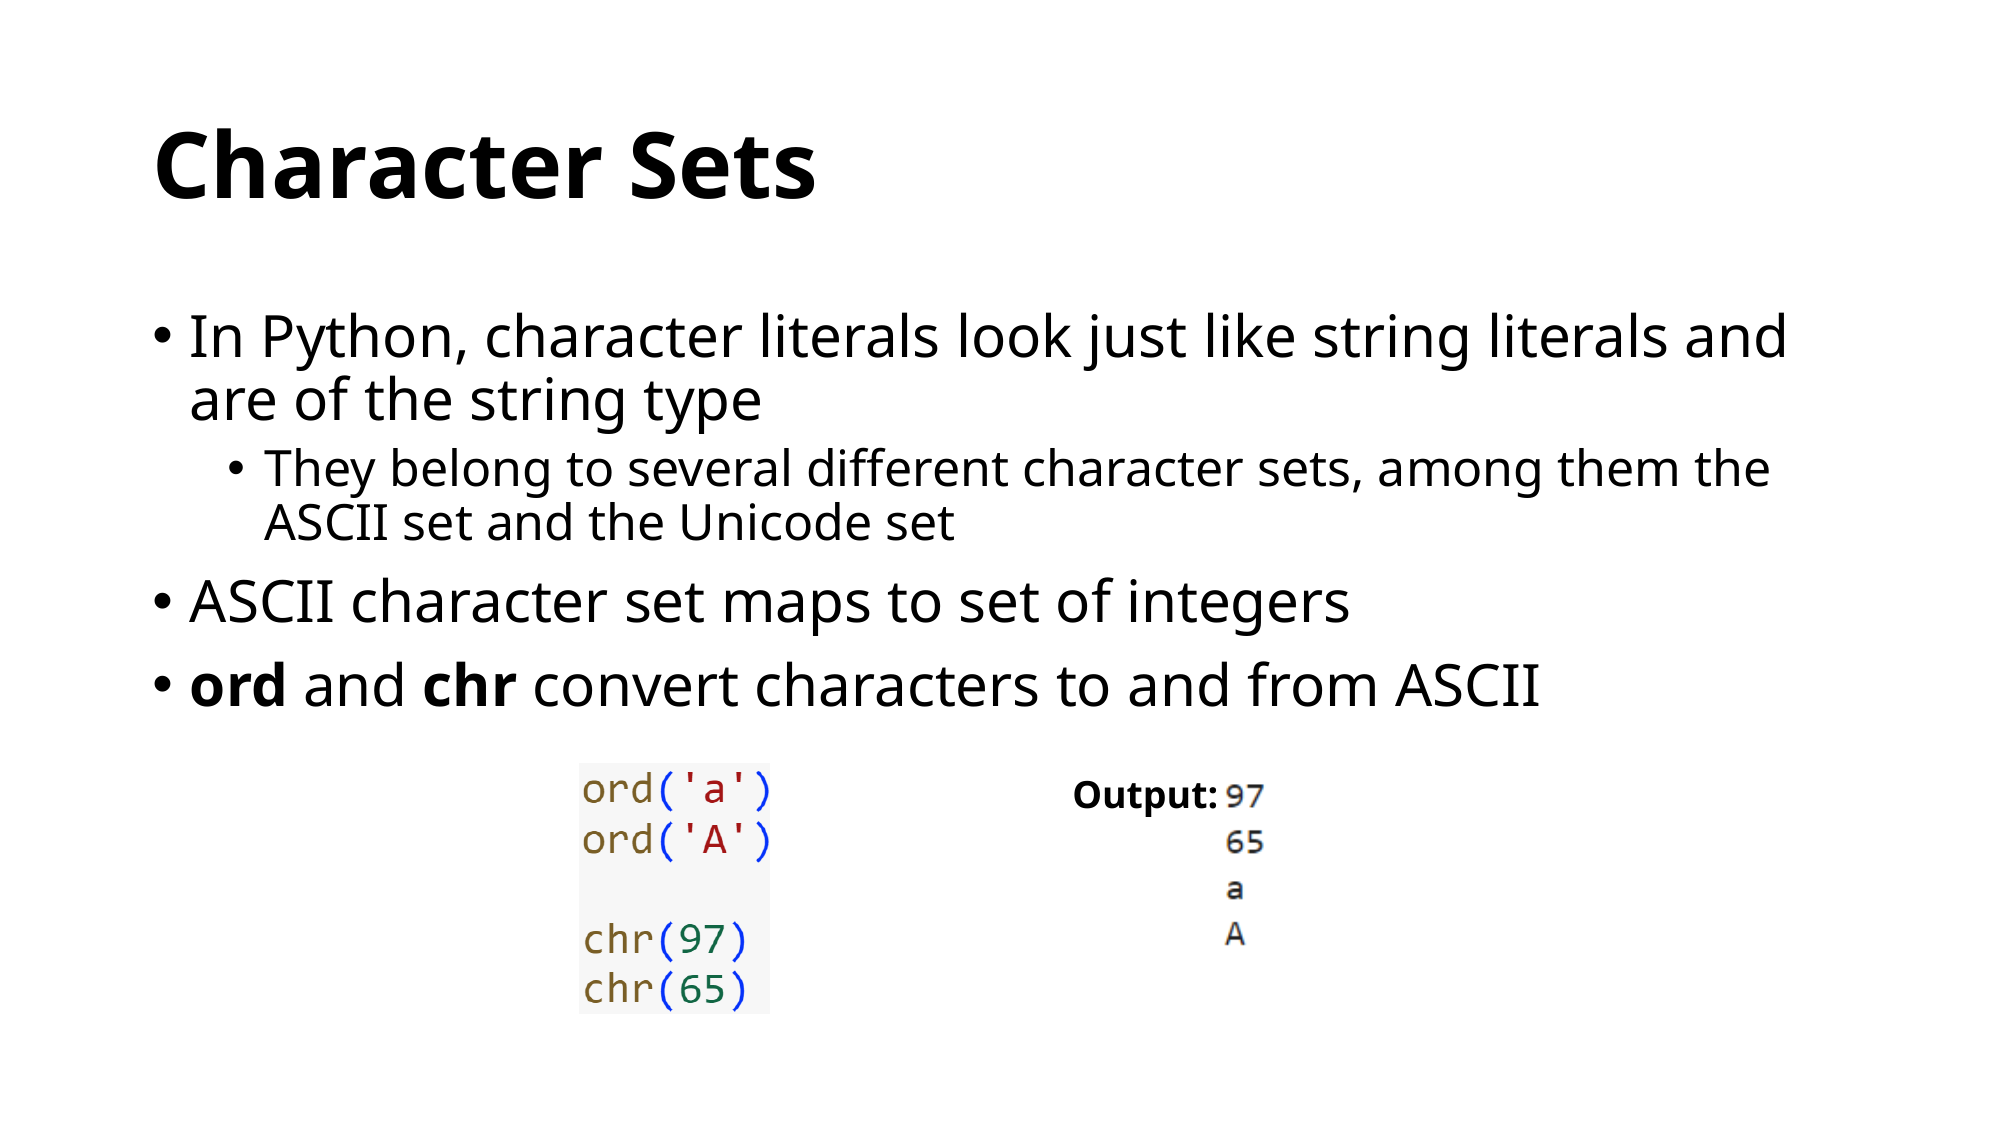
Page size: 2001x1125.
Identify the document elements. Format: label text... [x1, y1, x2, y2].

title Character Sets [137, 59, 1863, 278]
list In Python, character literals look just like string literals and are of the string type They belong to several different character sets, among them the ASCII set and the Unicode set ASCII character set maps to set of integers ord and chr convert characters to and from ASCII [137, 299, 1863, 1014]
text_box Output: [1057, 763, 1234, 824]
picture [578, 763, 770, 1014]
picture [1219, 776, 1286, 963]
